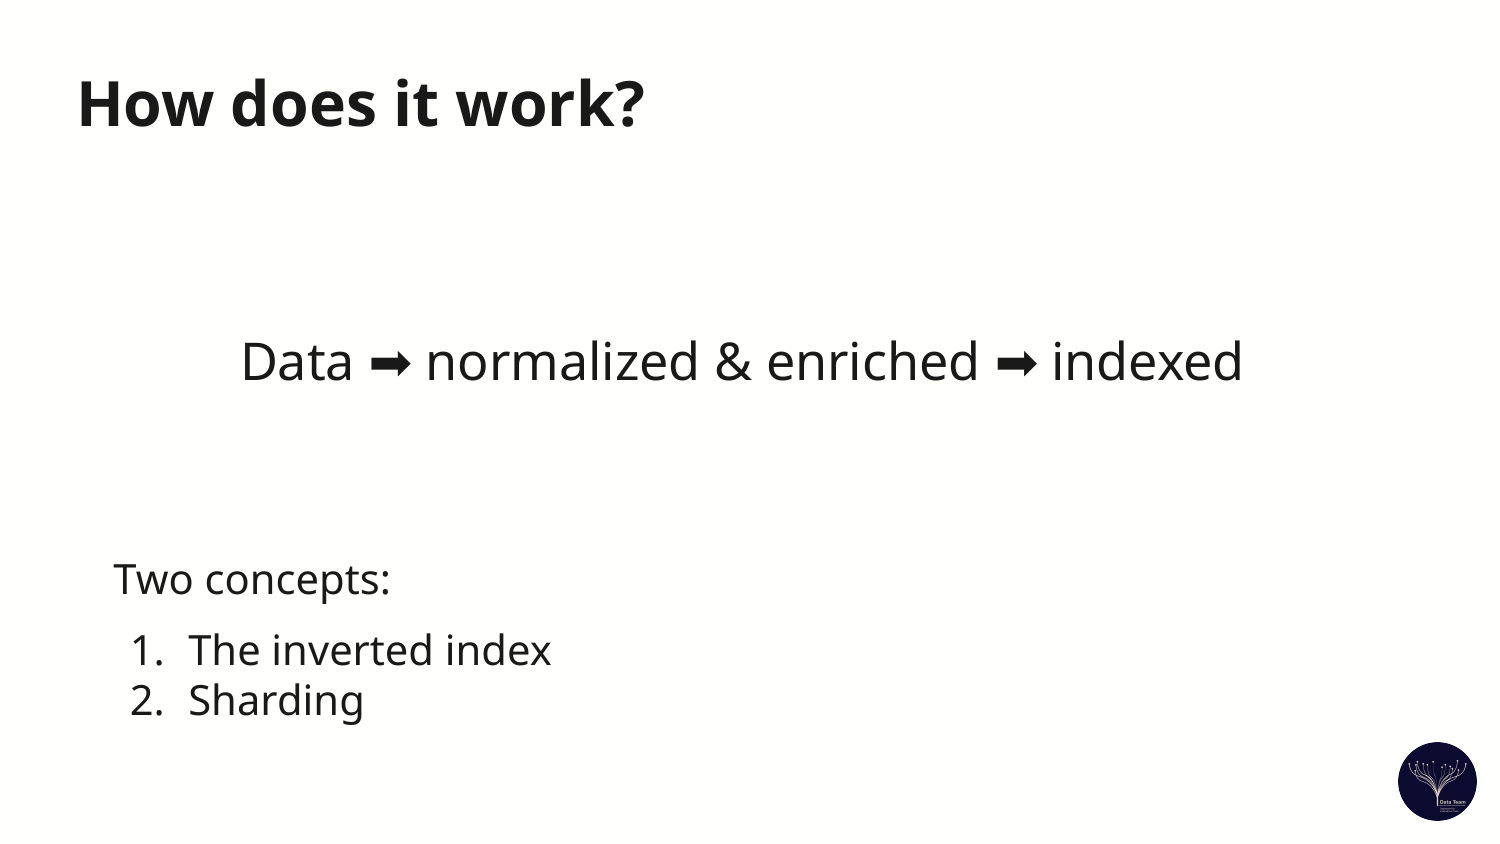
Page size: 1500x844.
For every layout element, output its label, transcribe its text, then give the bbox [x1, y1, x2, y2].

picture [1398, 742, 1477, 821]
title How does it work? [70, 58, 1386, 167]
list Data ➡️ normalized & enriched ➡️ indexed Two concepts: The inverted index Sharding [107, 156, 1379, 825]
